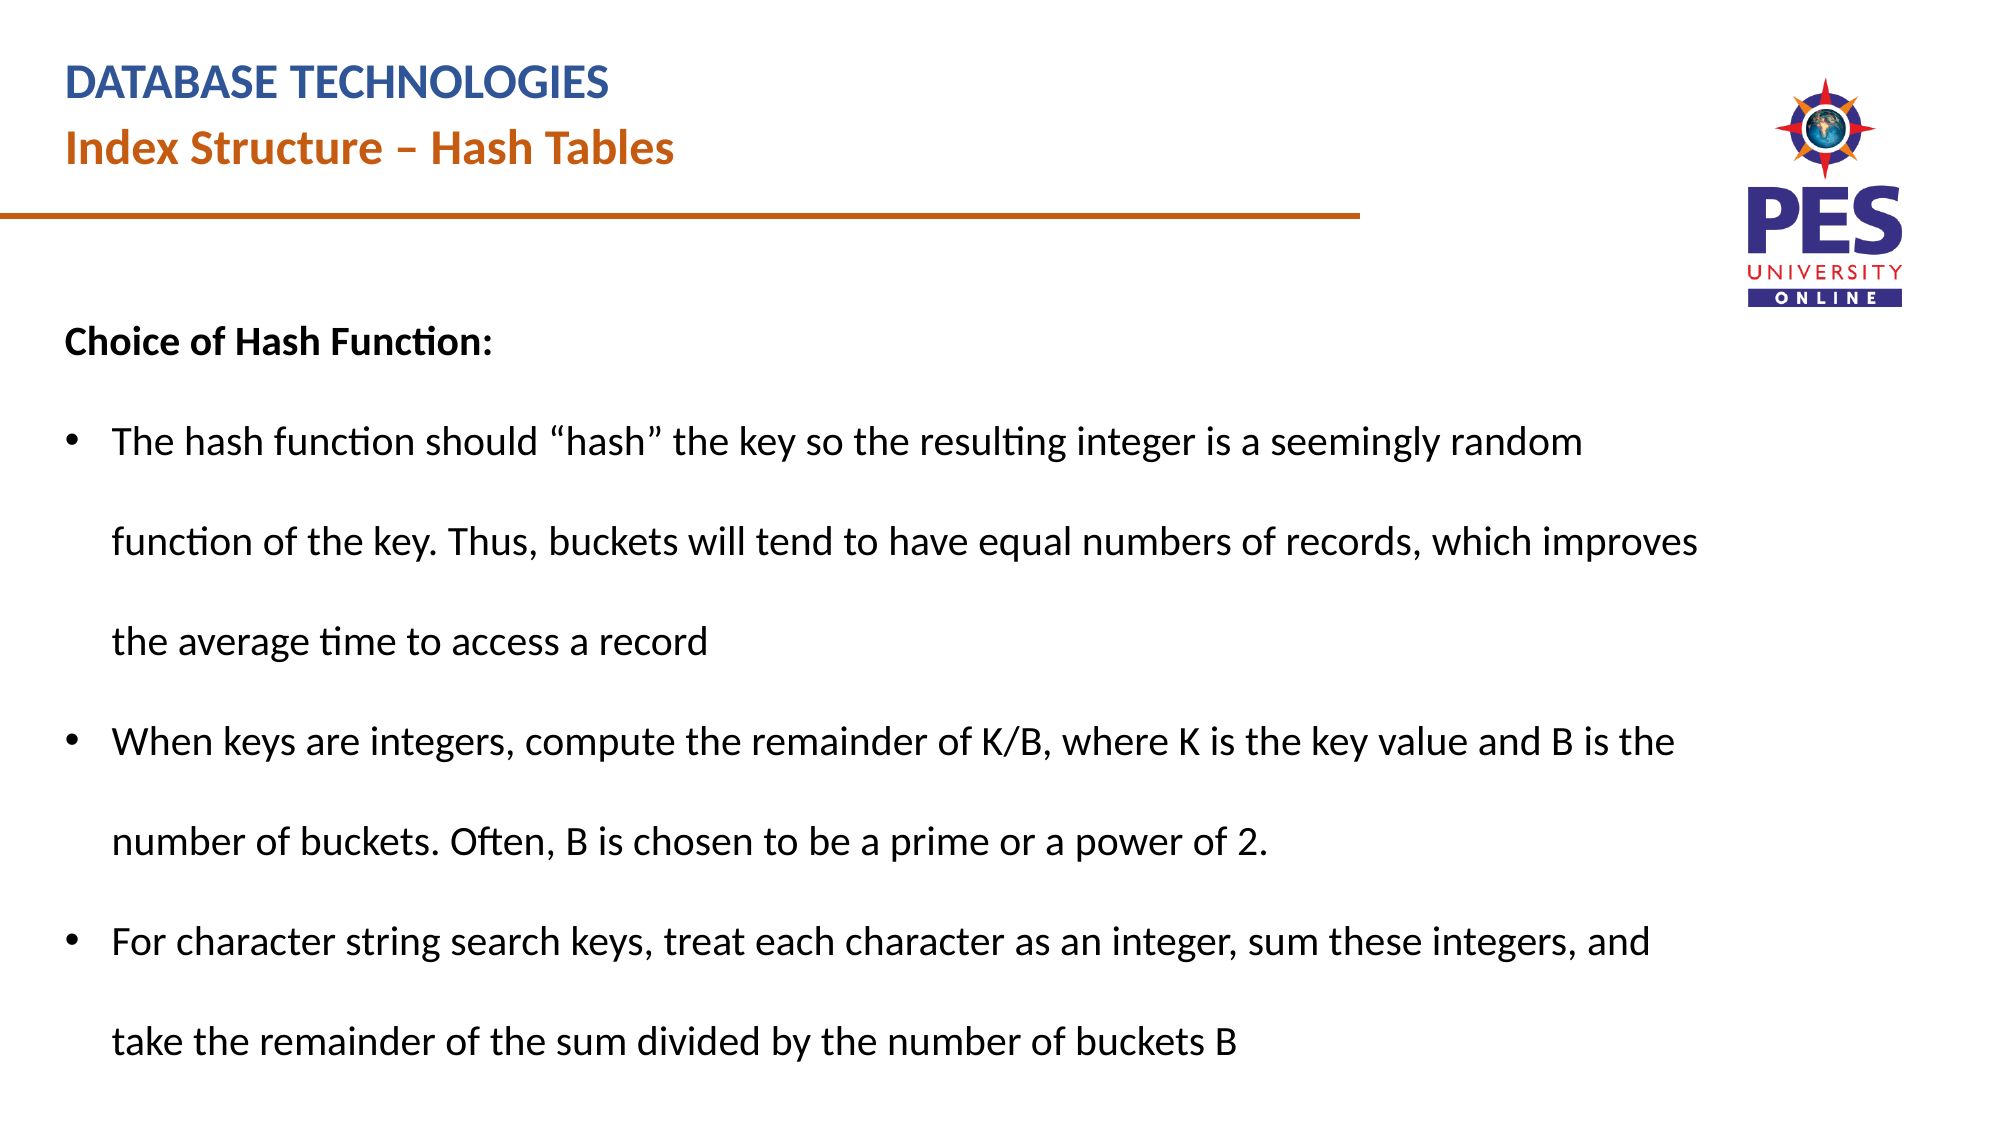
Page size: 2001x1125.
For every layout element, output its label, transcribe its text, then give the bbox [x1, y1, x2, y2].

text_box Index Structure – Hash Tables [49, 106, 1363, 182]
text_box Choice of Hash Function: The hash function should “hash” the key so the resulting integer is a seemingly random function of the key. Thus, buckets will tend to have equal numbers of records, which improves the average time to access a record When keys are integers, compute the remainder of K/B, where K is the key value and B is the number of buckets. Often, B is chosen to be a prime or a power of 2. For character string search keys, treat each character as an integer, sum these integers, and take the remainder of the sum divided by the number of buckets B [49, 256, 1720, 1072]
text_box DATABASE TECHNOLOGIES [49, 41, 1280, 117]
picture [1748, 76, 1902, 307]
